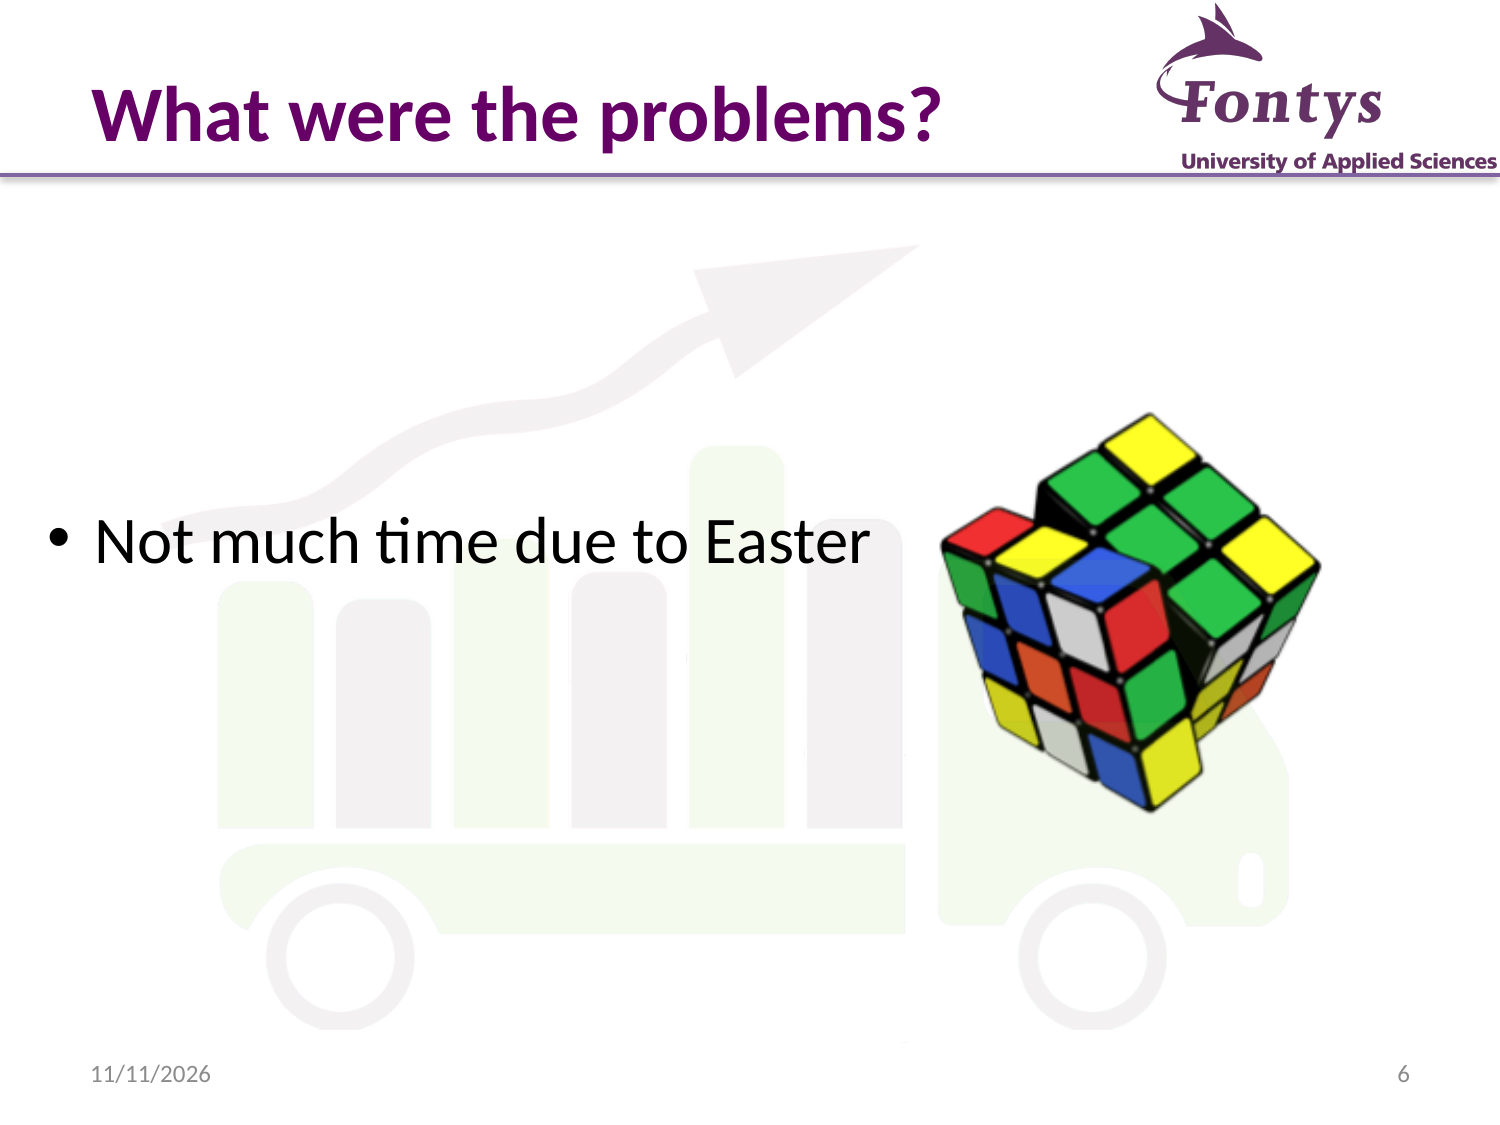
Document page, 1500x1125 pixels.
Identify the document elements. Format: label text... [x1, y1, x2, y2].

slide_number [75, 1052, 425, 1103]
picture [72, 232, 1416, 1043]
text_box Not much time due to Easter [32, 489, 67, 744]
slide_number 6 [1074, 1042, 1425, 1103]
text_box What were the problems? [75, 45, 961, 171]
picture [1152, 0, 1500, 175]
